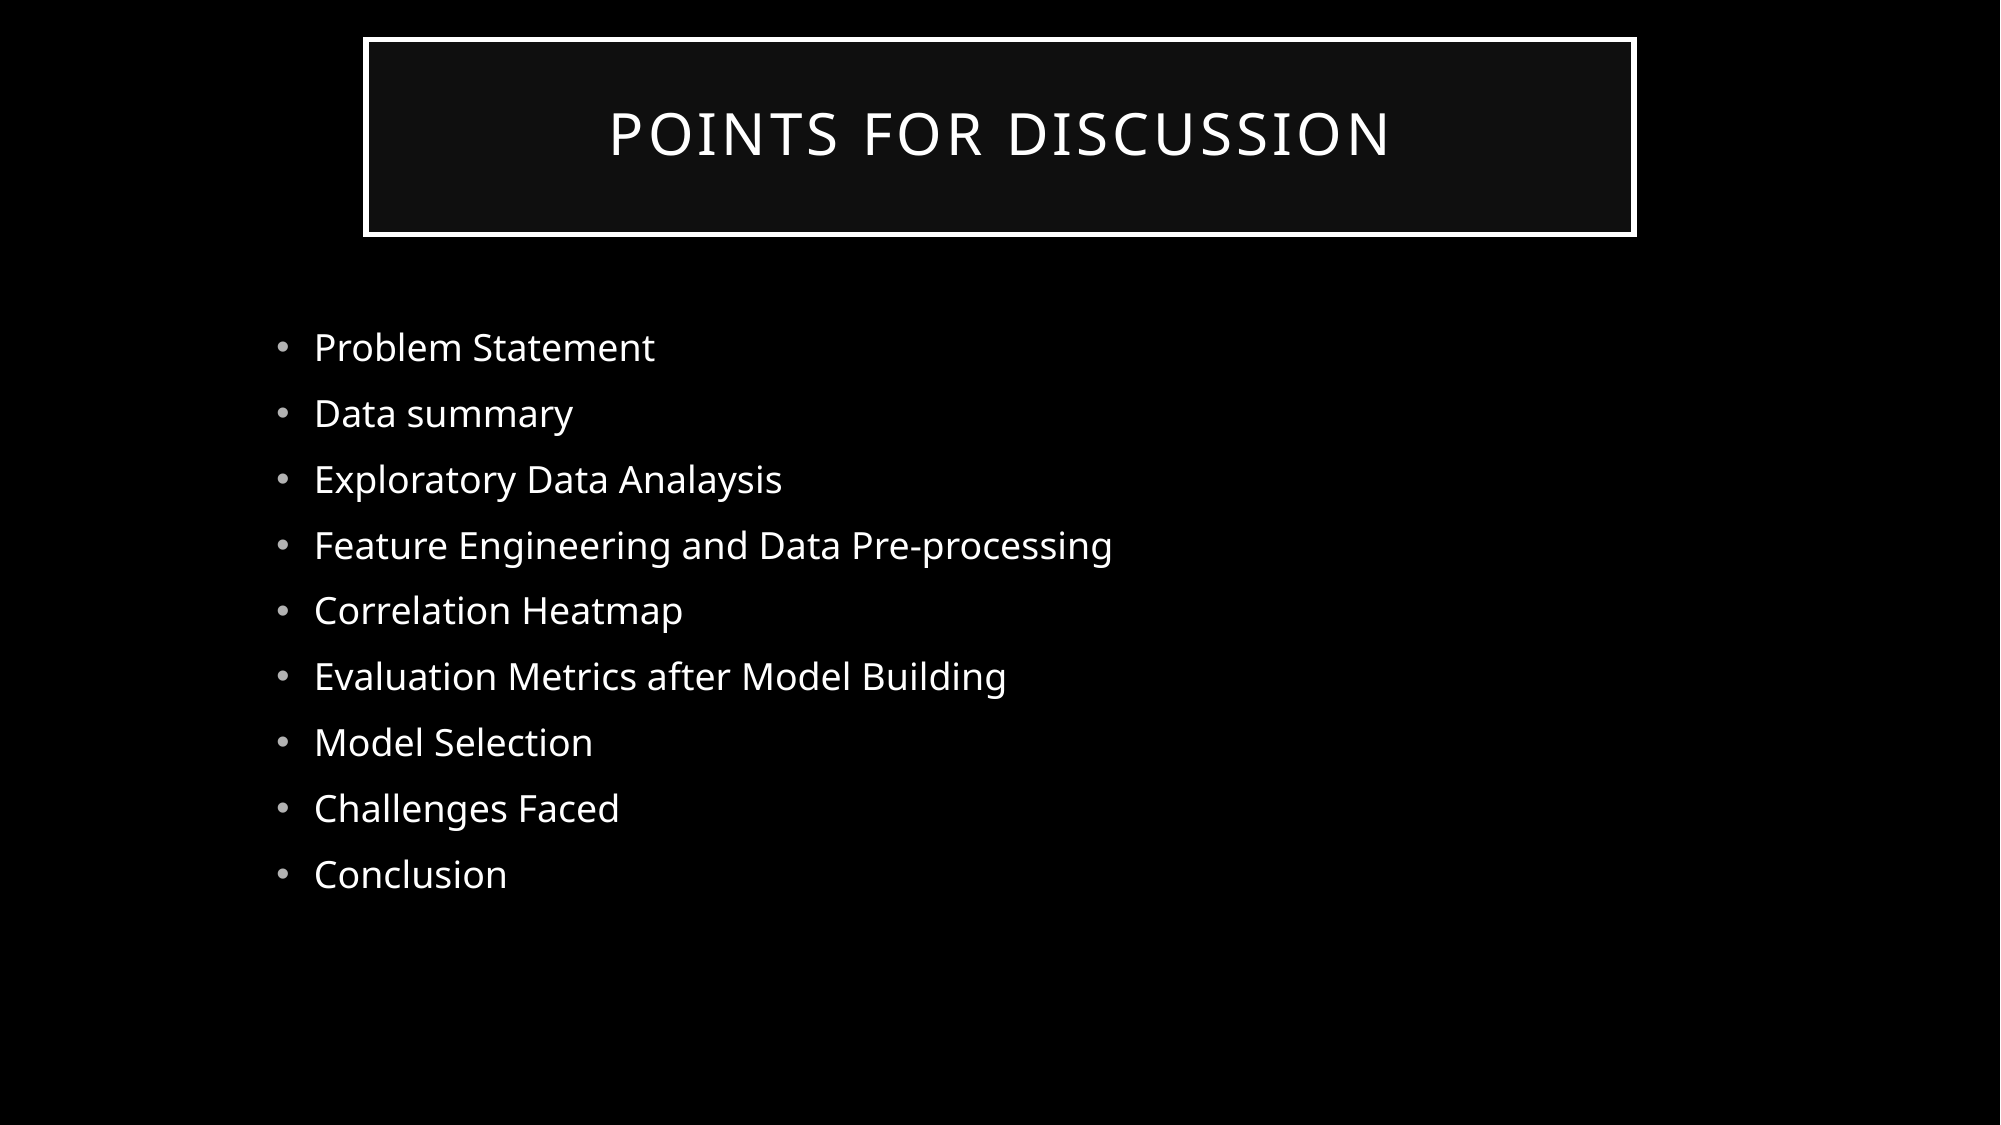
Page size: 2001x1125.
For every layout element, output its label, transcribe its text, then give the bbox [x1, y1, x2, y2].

title Points for discussion [363, 37, 1637, 237]
list Problem Statement Data summary Exploratory Data Analaysis Feature Engineering and Data Pre-processing Correlation Heatmap Evaluation Metrics after Model Building Model Selection Challenges Faced Conclusion [261, 316, 1739, 1125]
